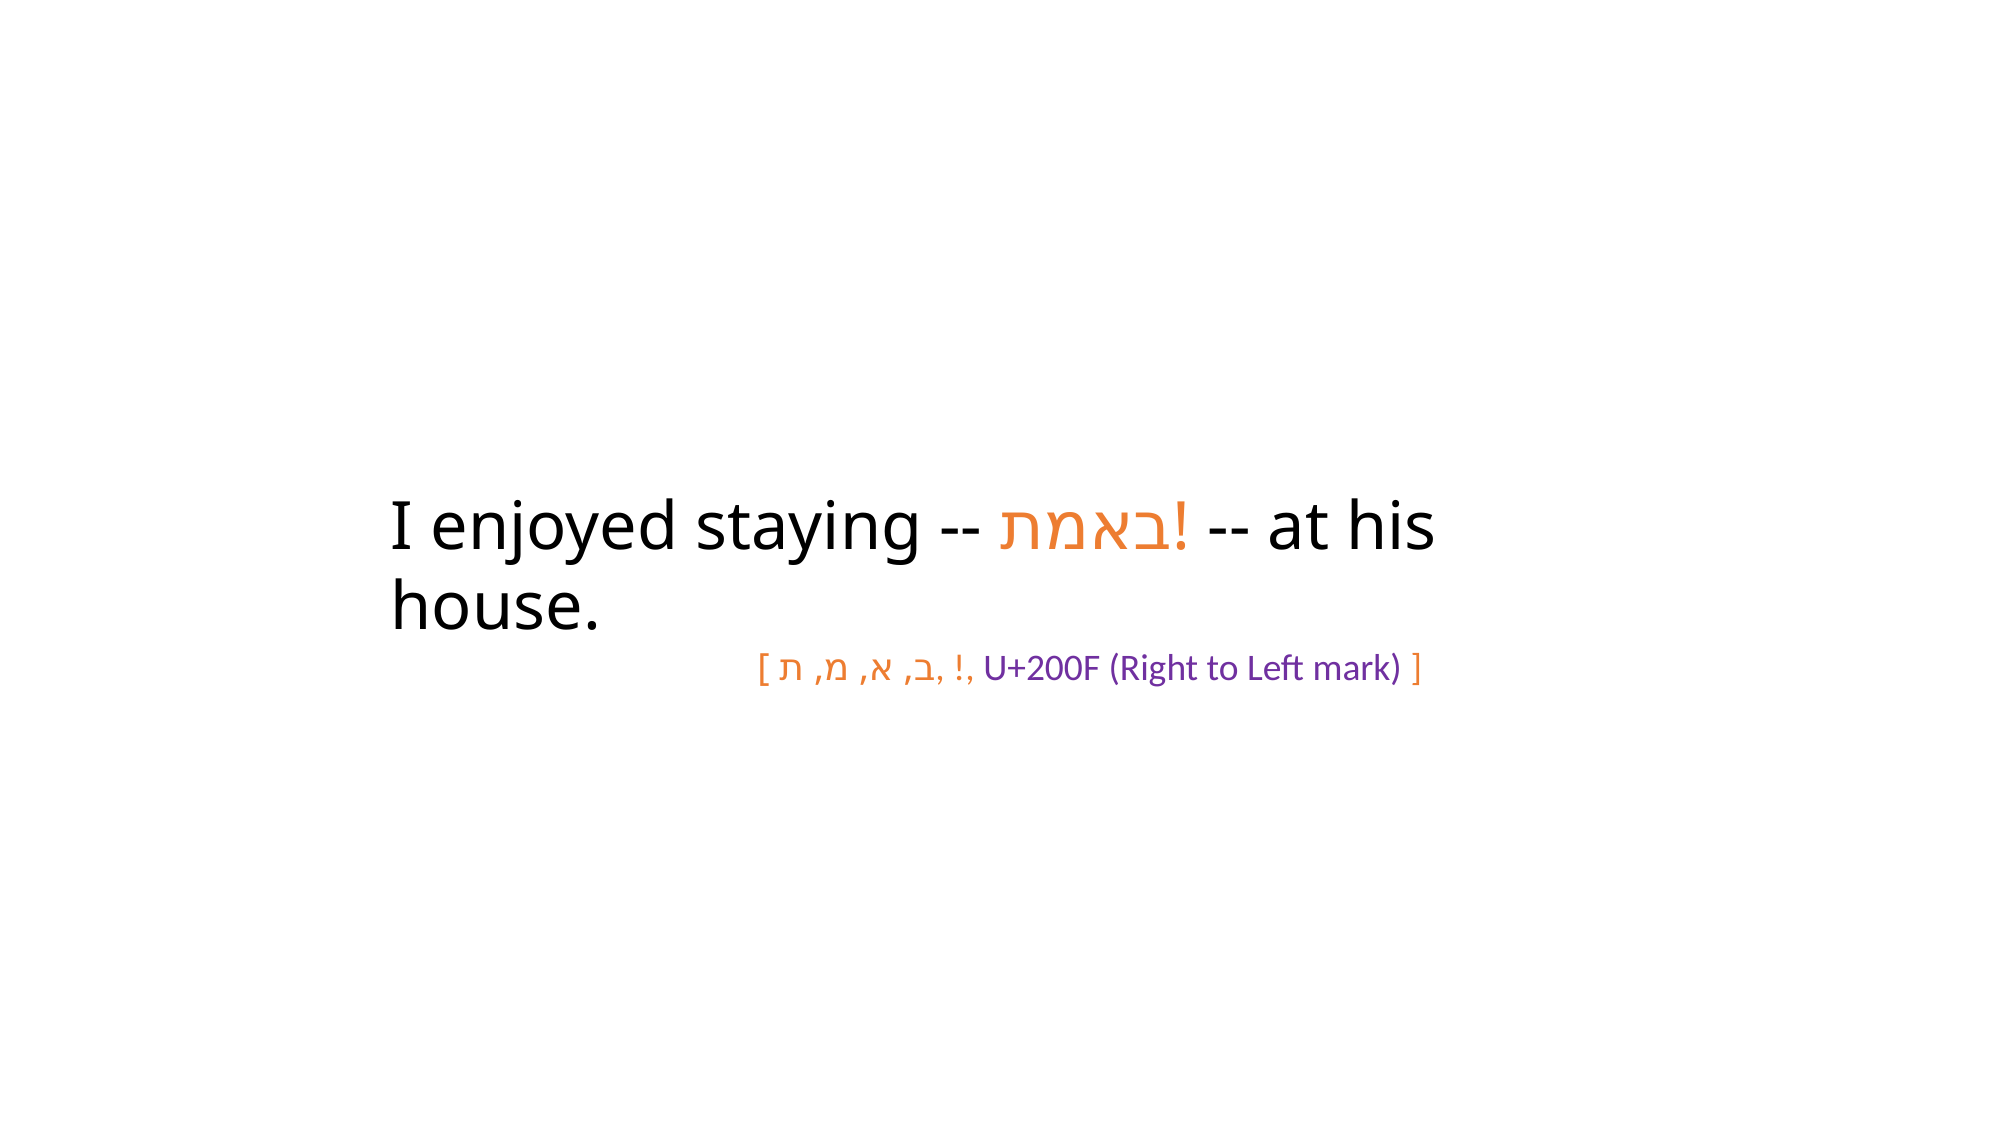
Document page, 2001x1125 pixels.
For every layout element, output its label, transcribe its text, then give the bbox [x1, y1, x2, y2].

text_box I enjoyed staying -- באמת! -- at his house. [375, 475, 1625, 650]
text_box [ ב, א, מ, ת, !, U+200F (Right to Left mark) ] [742, 635, 1603, 696]
